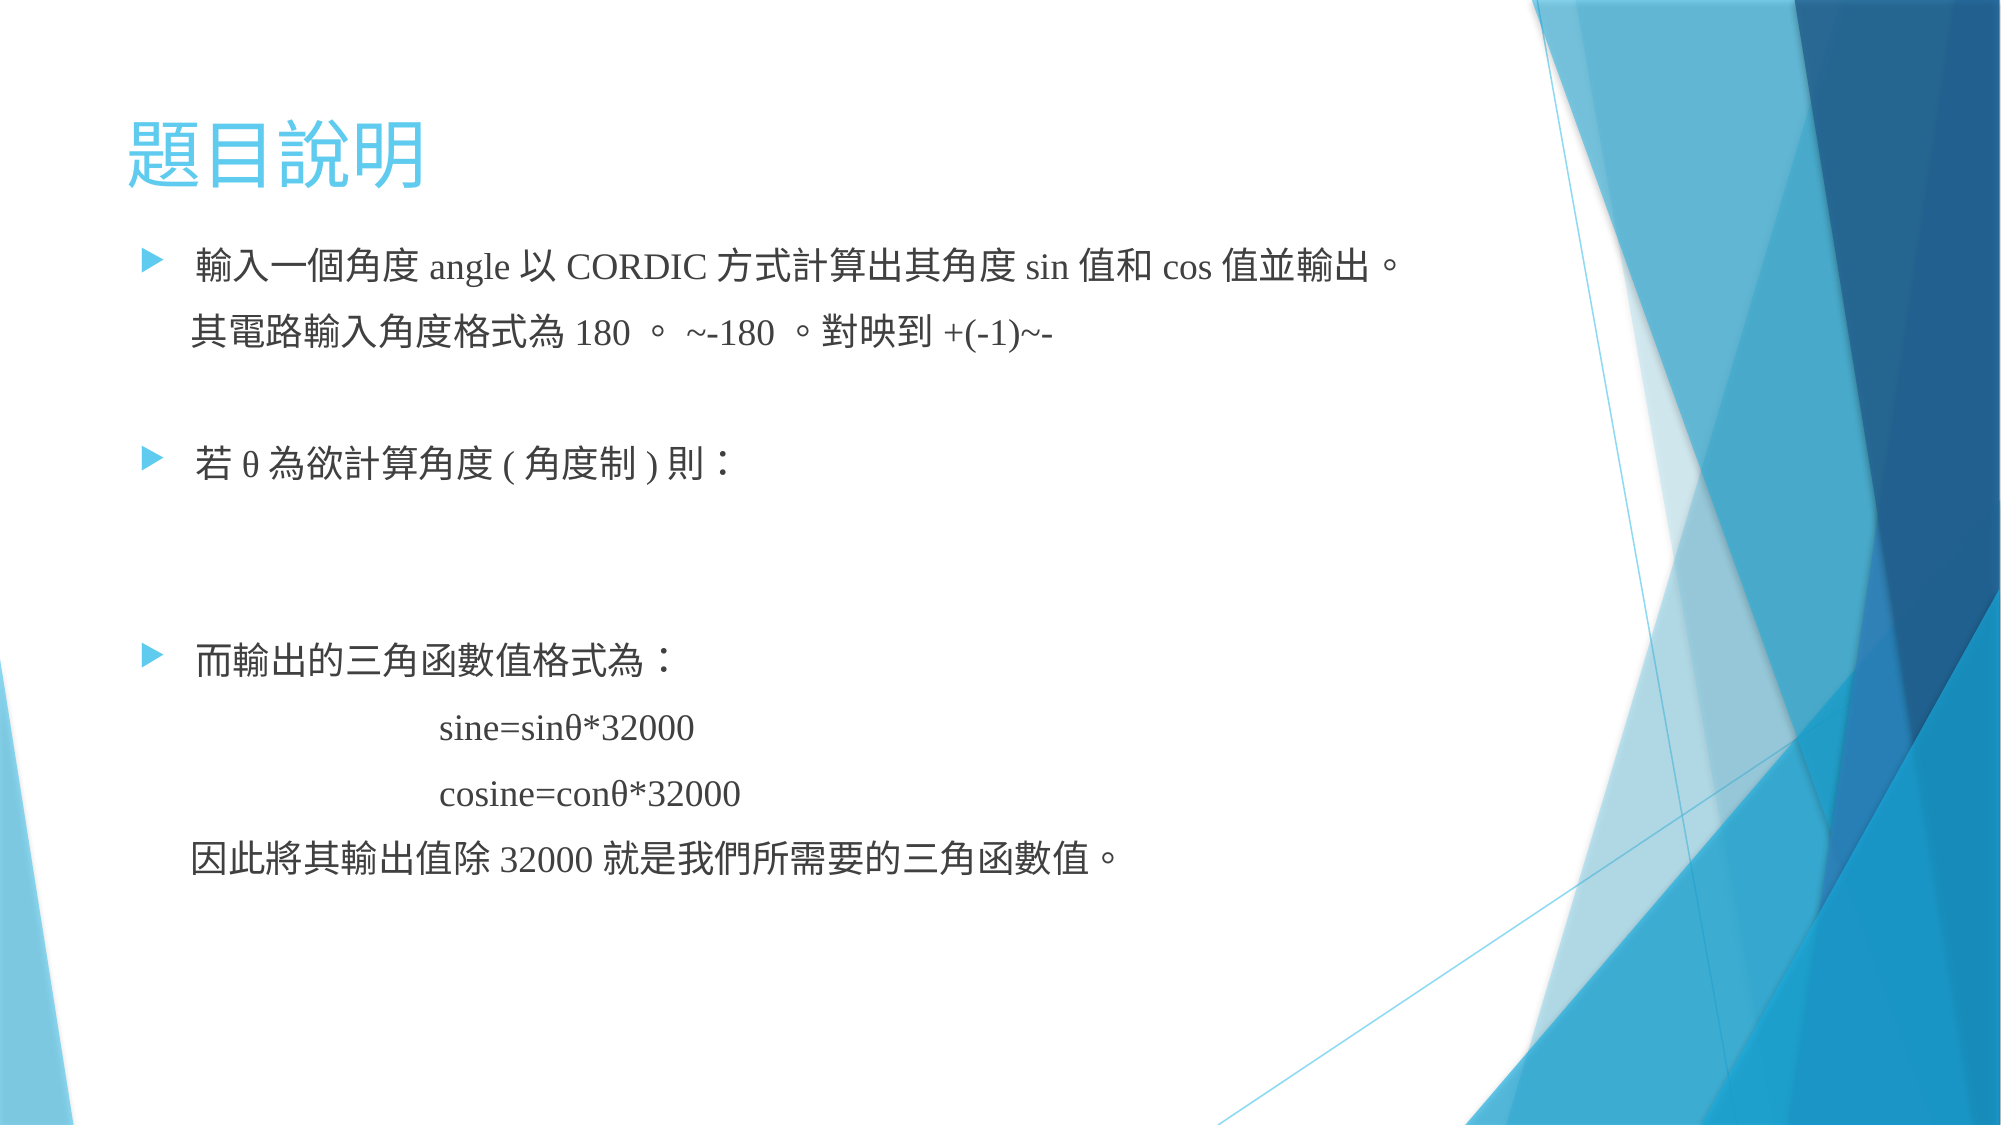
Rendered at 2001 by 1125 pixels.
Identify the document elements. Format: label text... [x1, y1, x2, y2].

title 題目說明 [111, 99, 1522, 317]
